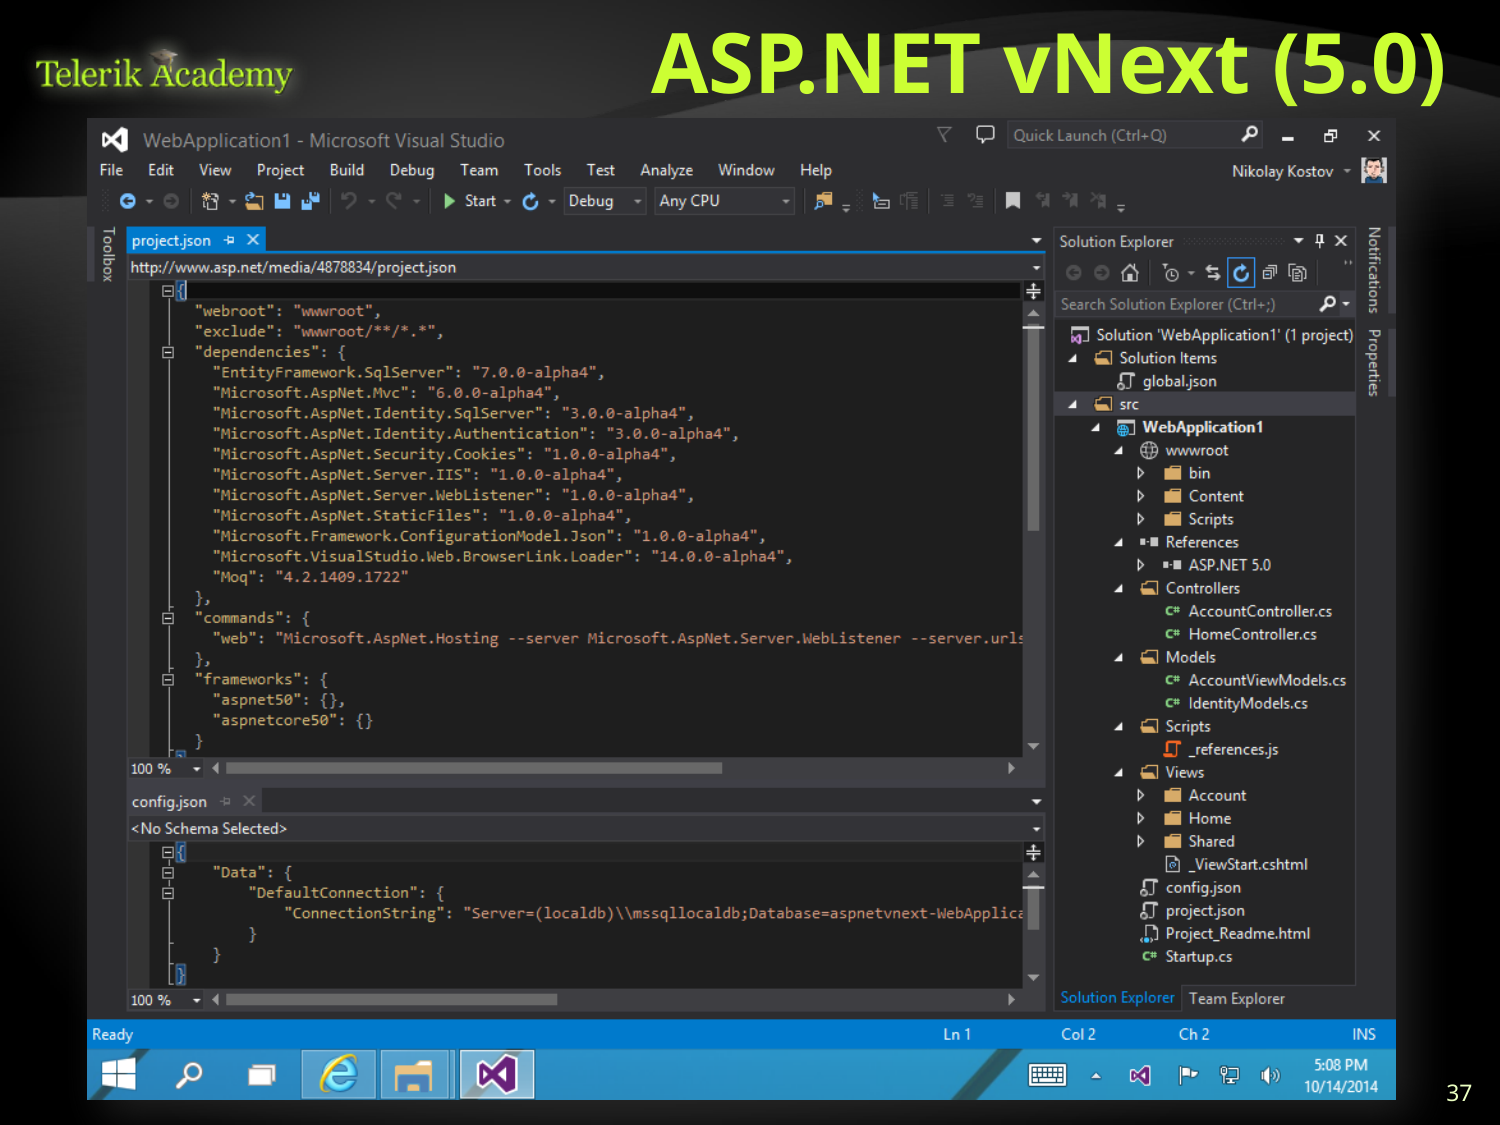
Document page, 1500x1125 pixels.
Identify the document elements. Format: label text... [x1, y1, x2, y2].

slide_number 37 [1440, 1074, 1488, 1113]
picture [24, 37, 300, 108]
title ASP.NET vNext (5.0) [300, 0, 1463, 138]
picture [0, 0, 1500, 1125]
